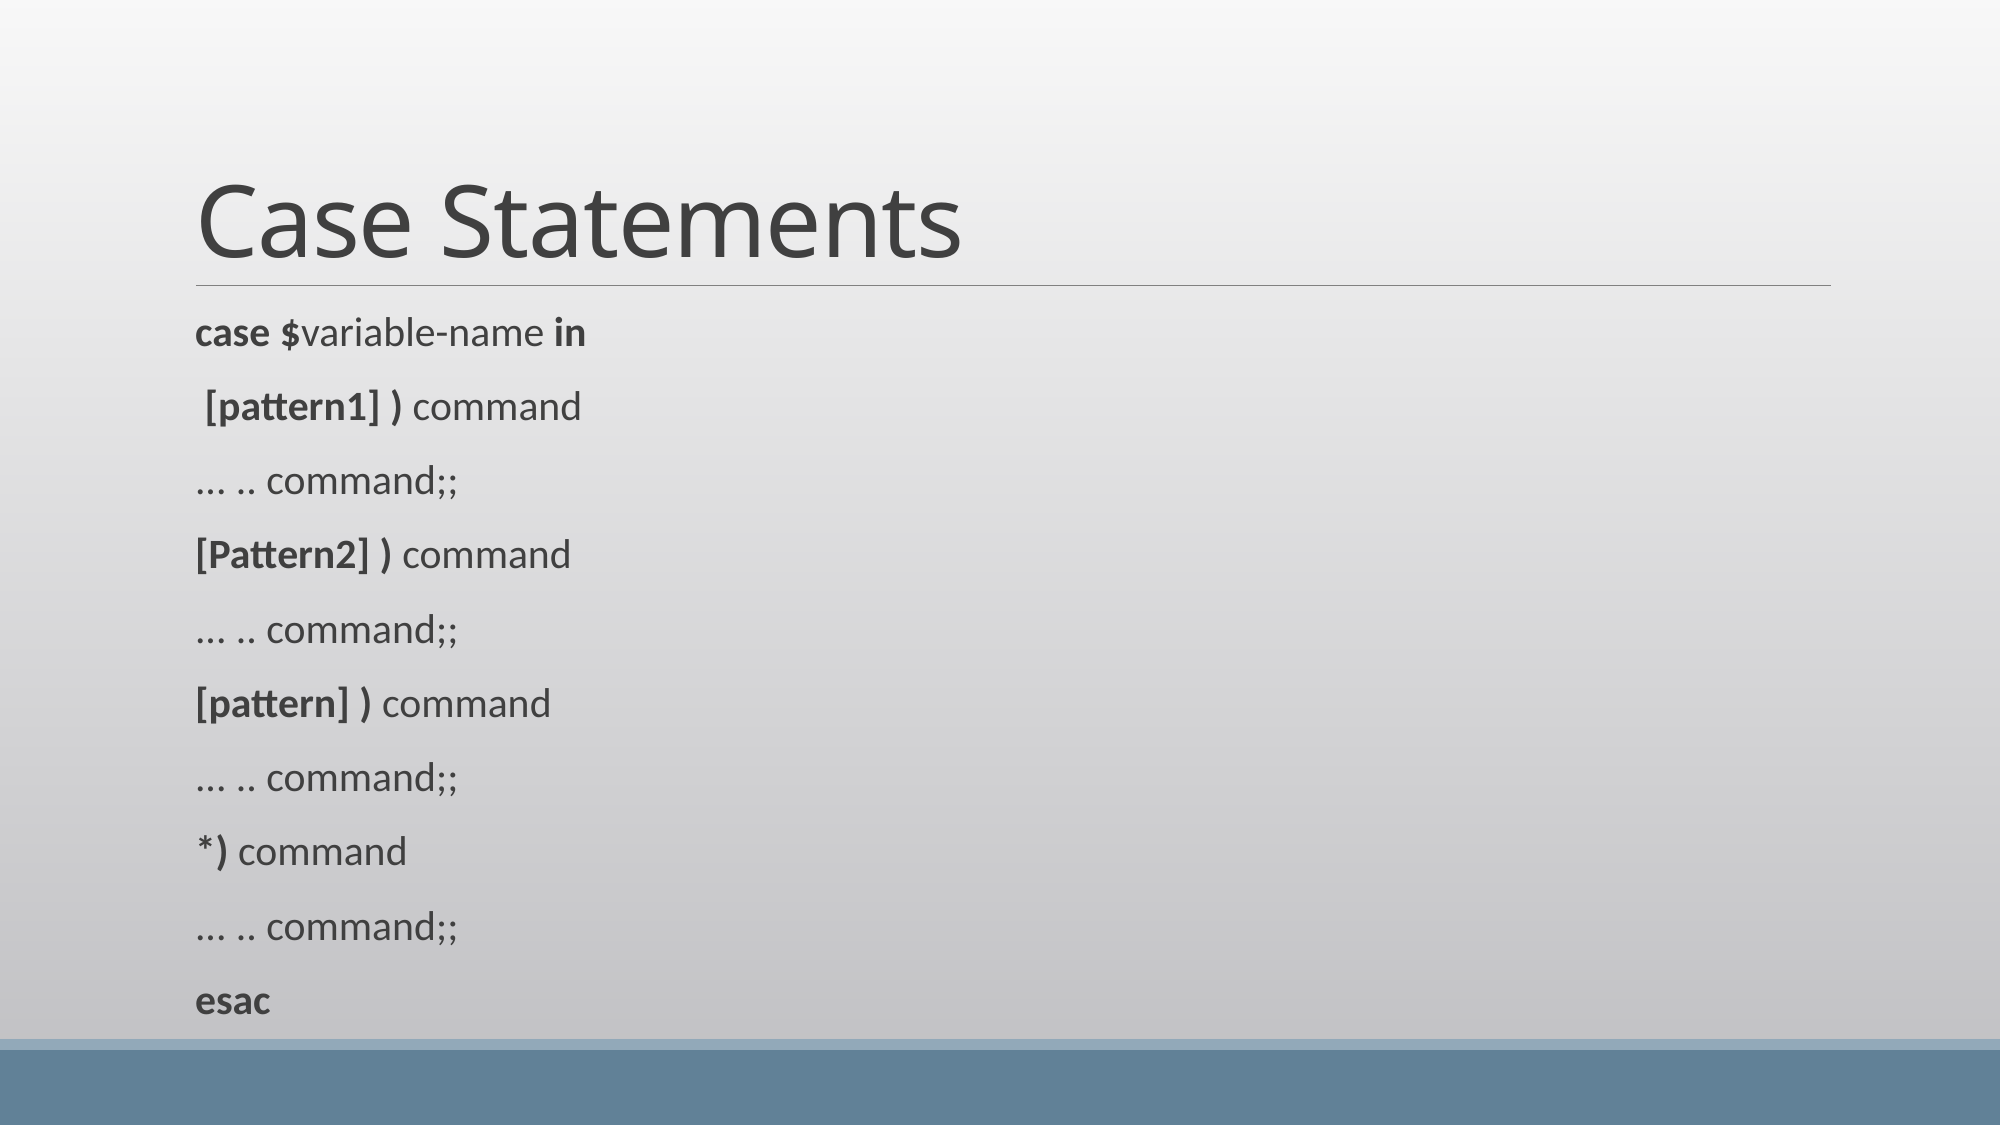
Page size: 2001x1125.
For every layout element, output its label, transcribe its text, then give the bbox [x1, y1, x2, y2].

title Case Statements [180, 47, 1830, 285]
list case $variable-name in [pattern1] ) command ... .. command;; [Pattern2] ) command ... .. command;; [pattern] ) command ... .. command;; *) command ... .. command;; esac [180, 302, 1830, 1039]
